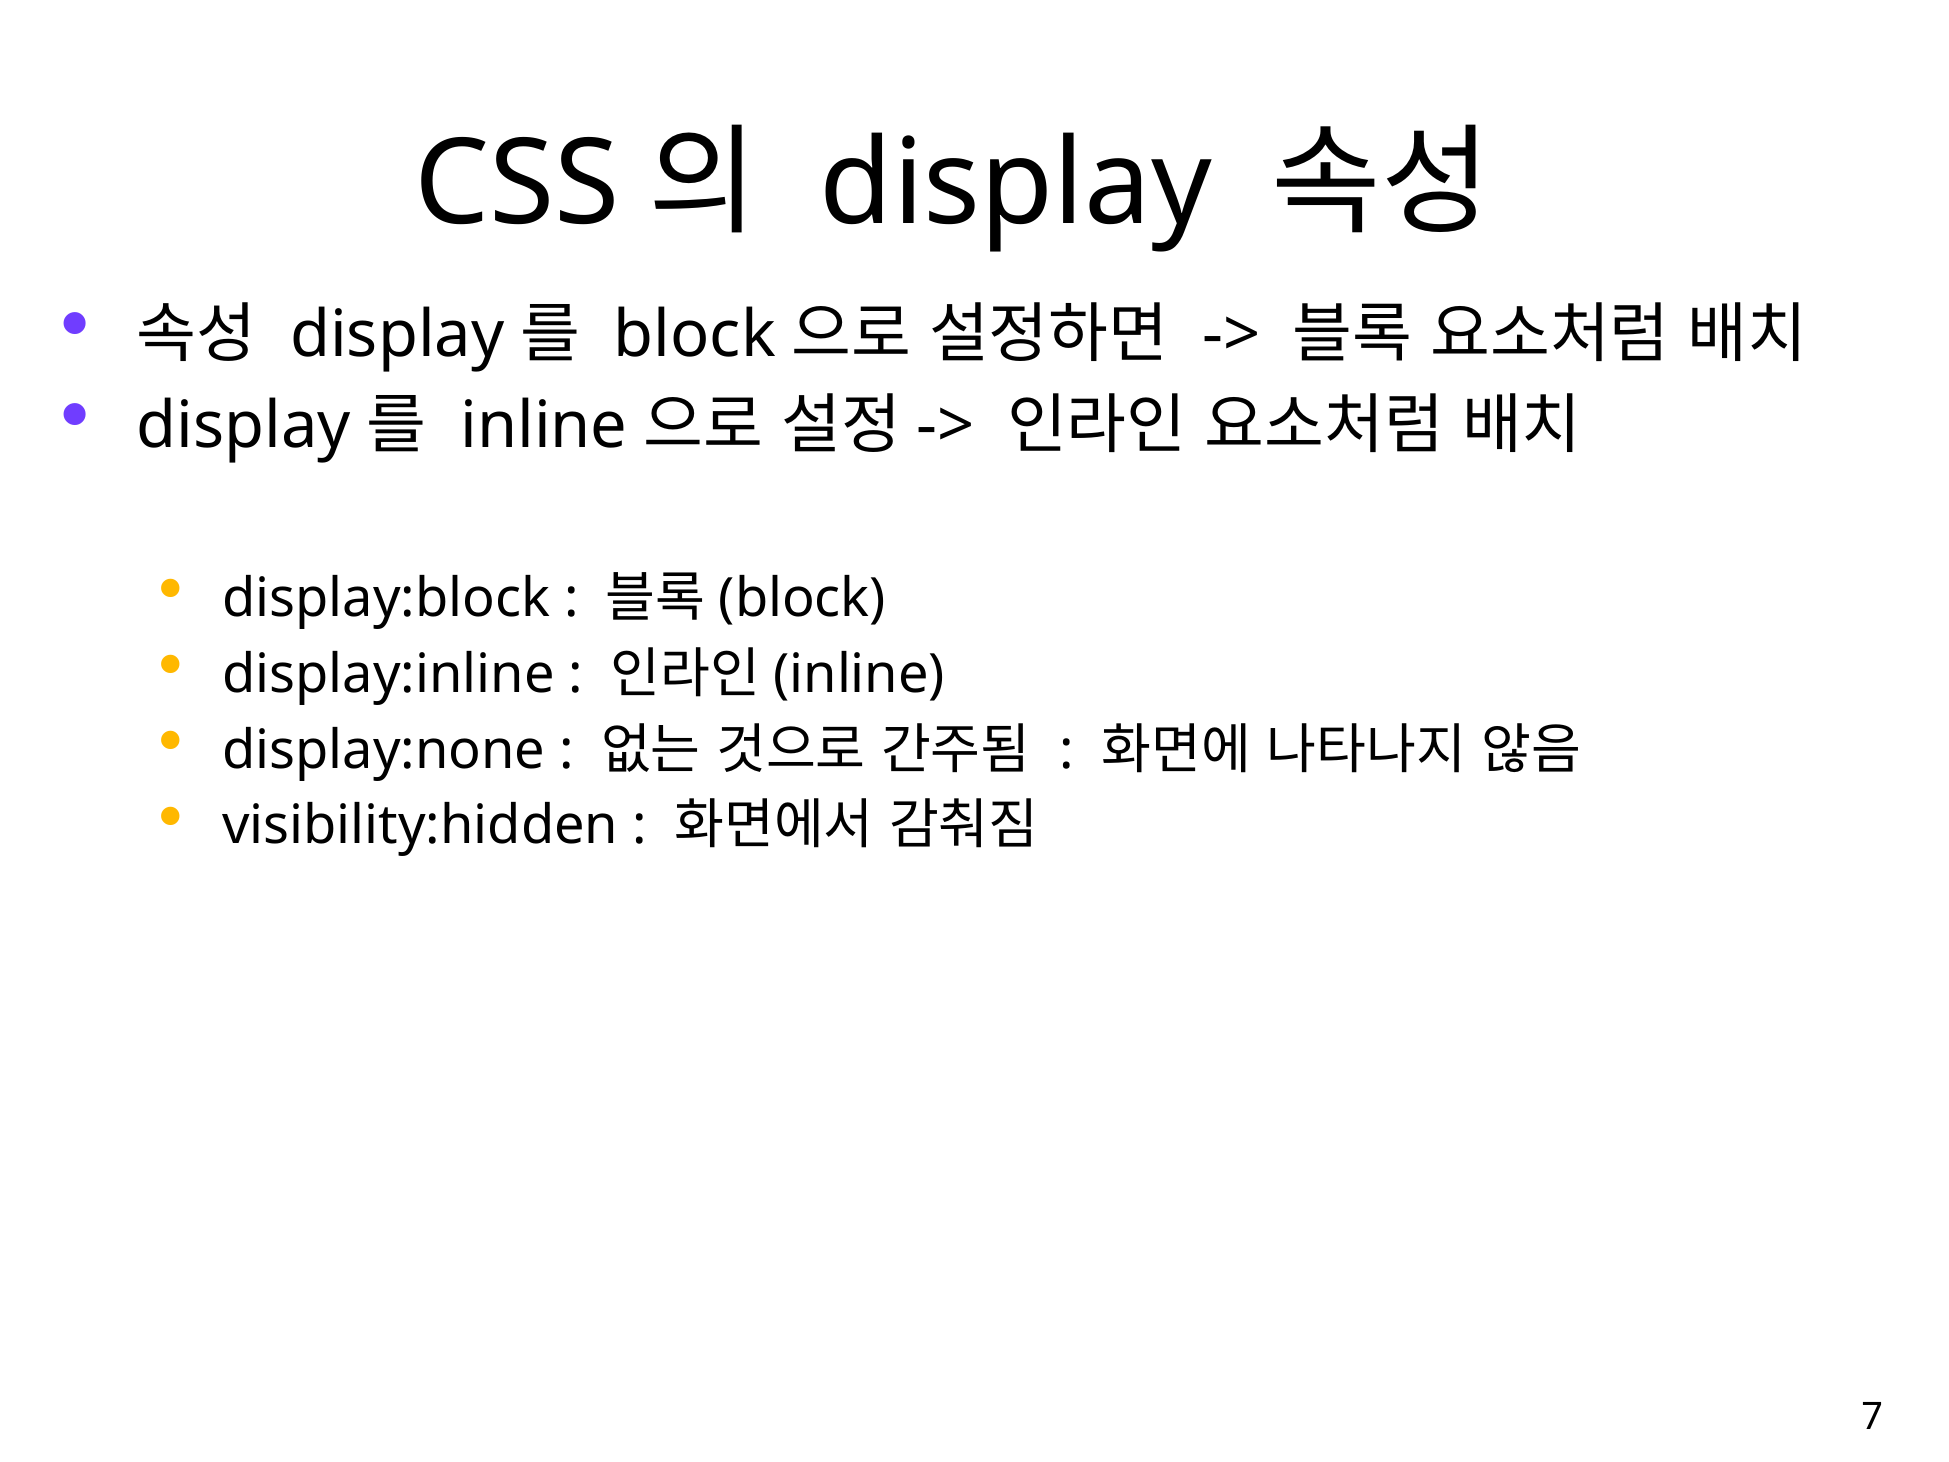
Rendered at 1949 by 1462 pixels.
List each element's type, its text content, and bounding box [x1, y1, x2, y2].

slide_number 7 [1496, 1372, 1899, 1462]
title CSS의 display 속성 [156, 92, 1749, 255]
list 속성 display를 block으로 설정하면 -> 블록 요소처럼 배치 display를 inline으로 설정-> 인라인 요소처럼 배치 display:block : 블록(block) display:inline : 인라인(inline) display:none : 없는 것으로 간주됨 : 화면에 나타나지 않음 visibility:hidden : 화면에서 감춰짐 [48, 284, 1897, 1343]
